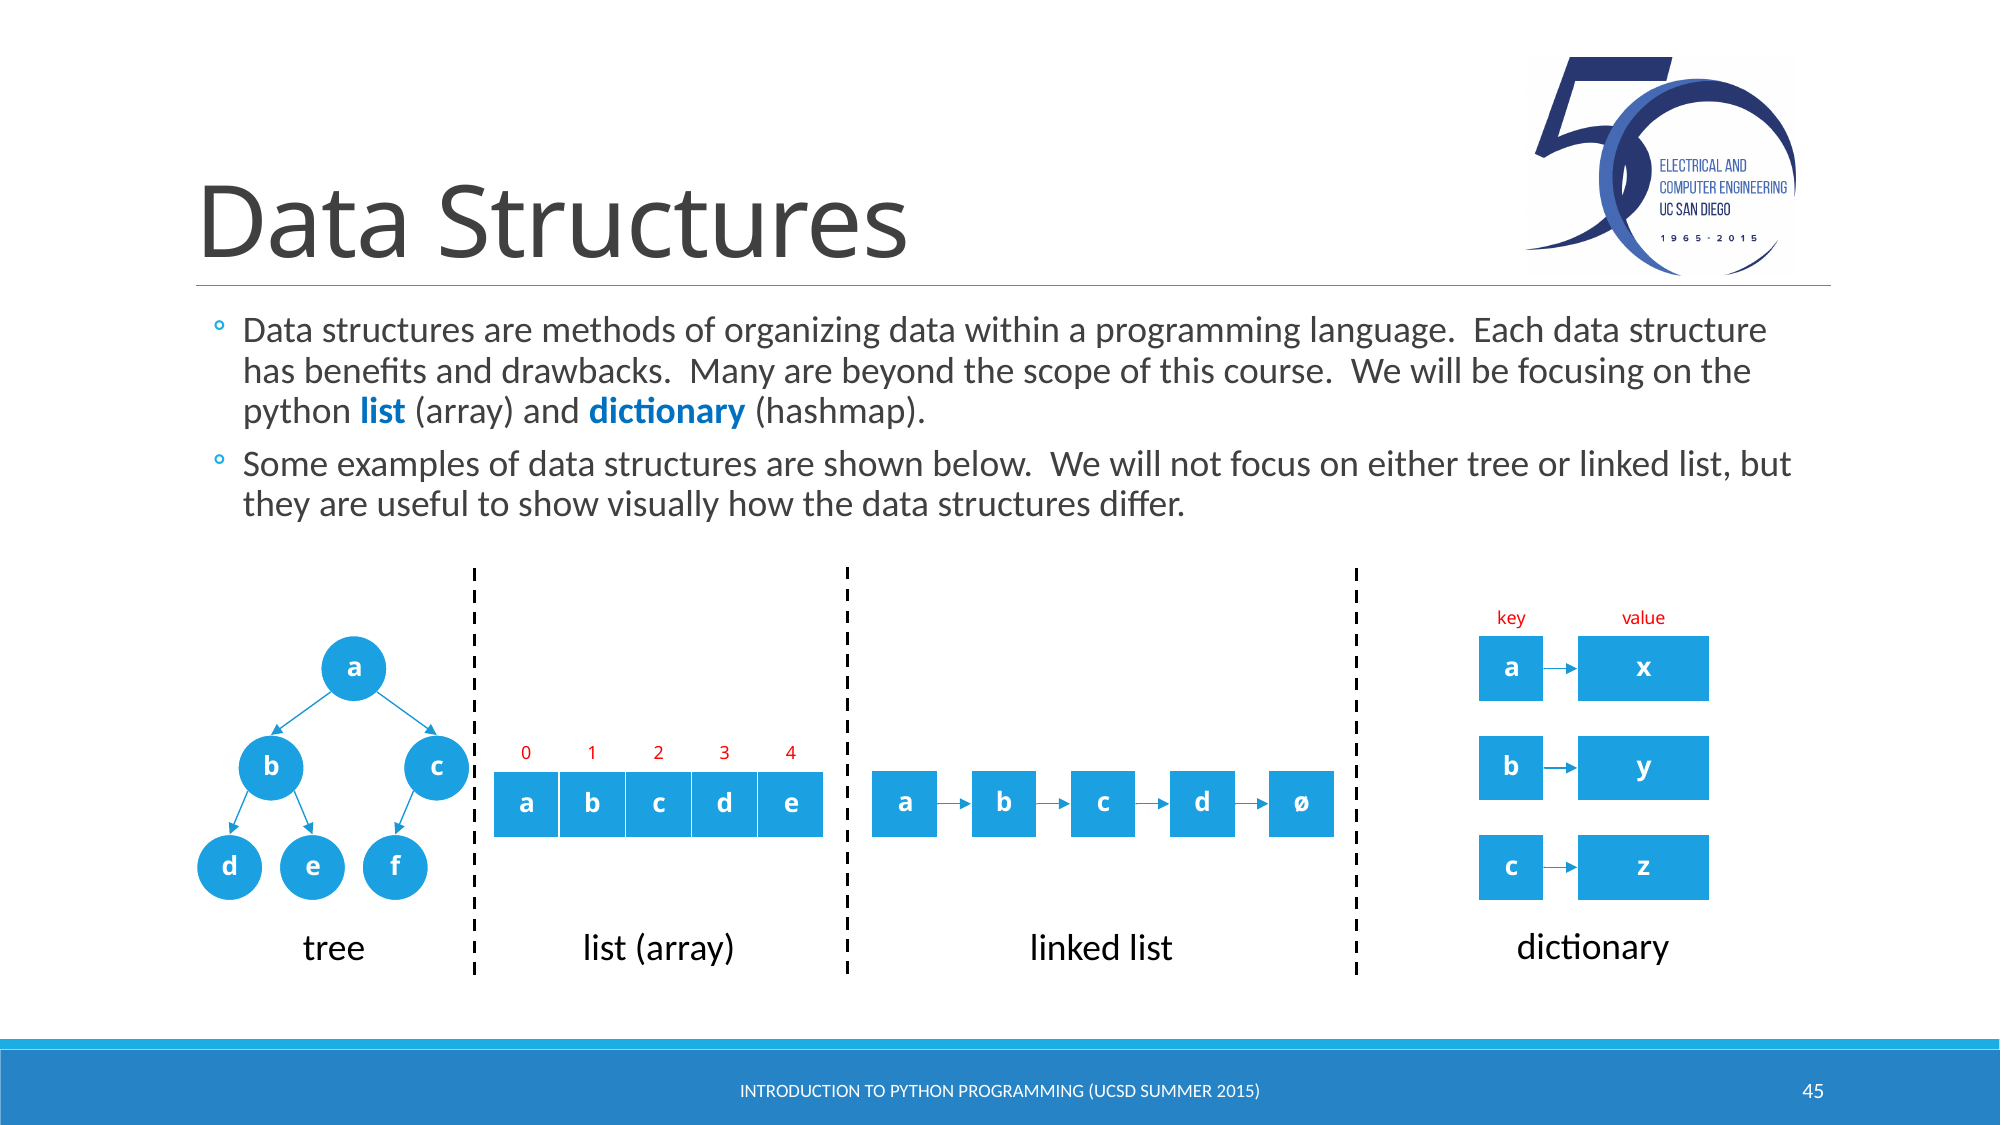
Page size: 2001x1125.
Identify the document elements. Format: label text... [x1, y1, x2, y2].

list Data structures are methods of organizing data within a programming language. Each data structure has benefits and drawbacks. Many are beyond the scope of this course. We will be focusing on the python list (array) and dictionary (hashmap). Some examples of data structures are shown below. We will not focus on either tree or linked list, but they are useful to show visually how the data structures differ. [180, 302, 1830, 963]
picture [489, 732, 826, 840]
slide_number 45 [1624, 1059, 1840, 1120]
title Data Structures [180, 47, 1830, 285]
picture [1474, 597, 1712, 903]
text_box linked list [854, 915, 1353, 976]
footer Introduction to Python Programming (UCSD Summer 2015) [604, 1059, 1396, 1120]
text_box tree [193, 915, 472, 976]
picture [868, 766, 1337, 840]
text_box list (array) [484, 915, 844, 976]
text_box dictionary [1364, 915, 1830, 975]
picture [193, 632, 472, 903]
